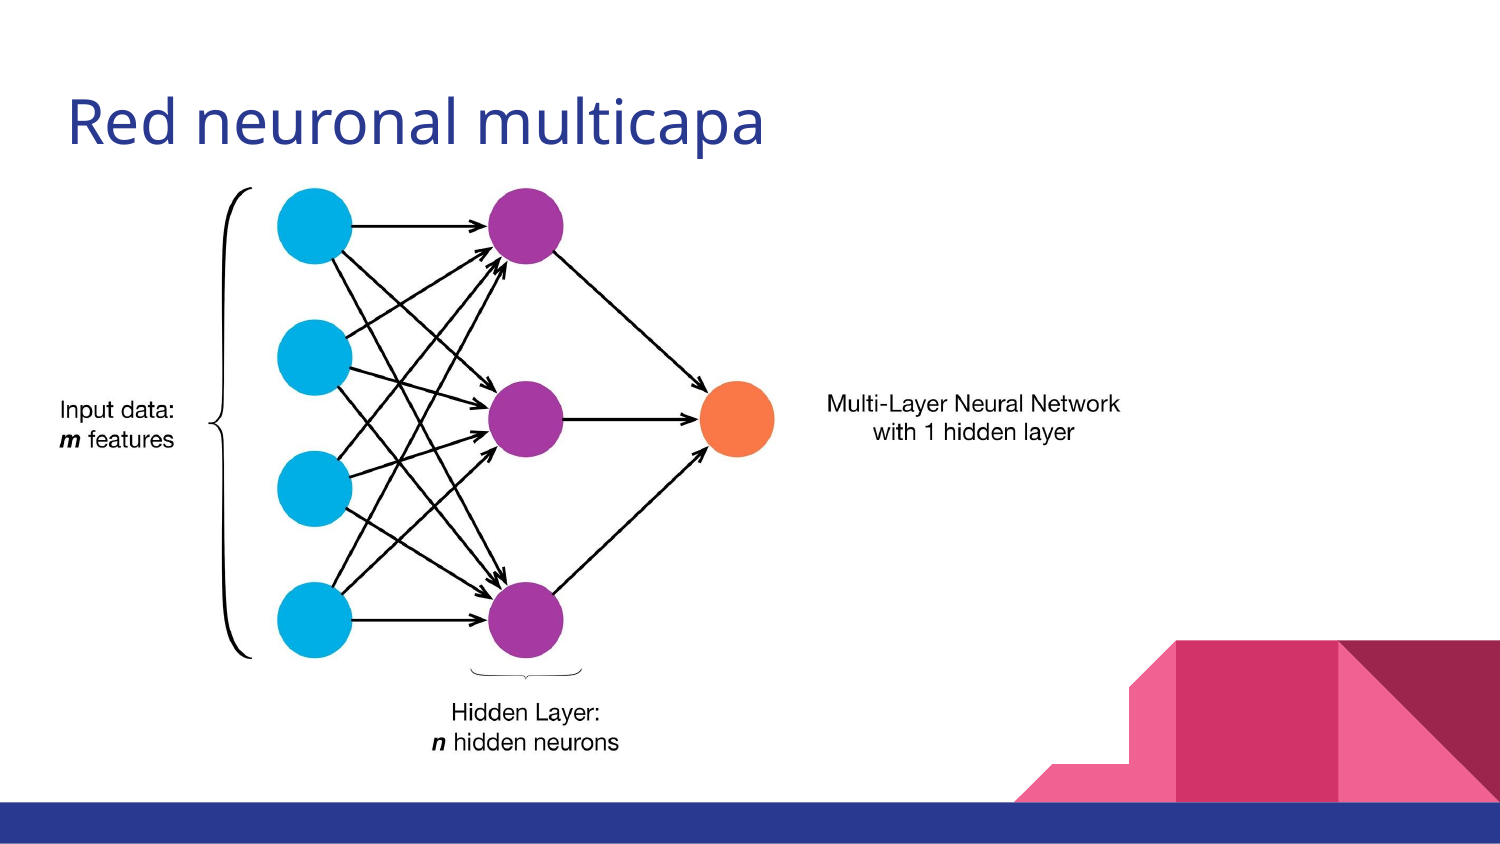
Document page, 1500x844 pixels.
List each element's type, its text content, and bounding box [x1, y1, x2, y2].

picture [50, 186, 1129, 765]
title Red neuronal multicapa [51, 67, 1449, 167]
